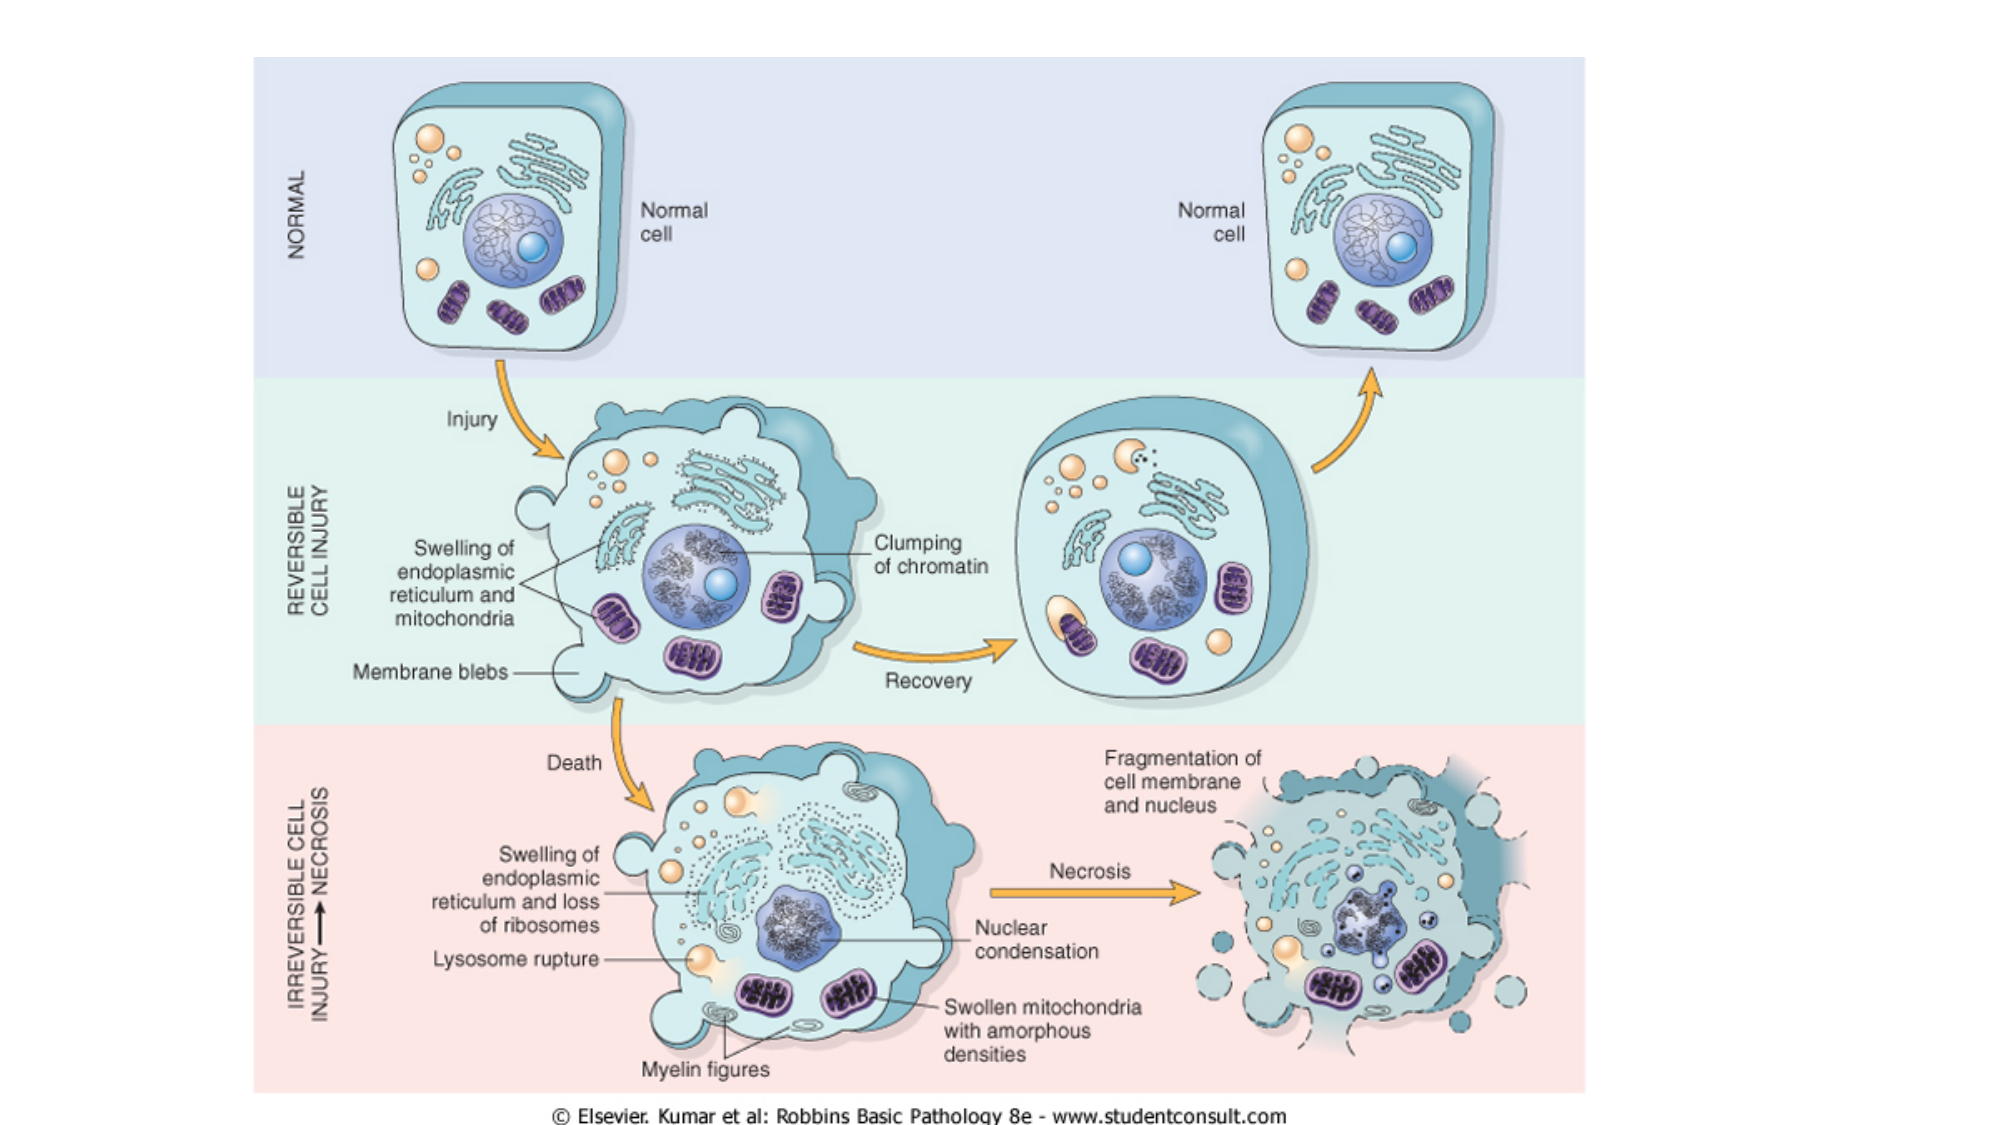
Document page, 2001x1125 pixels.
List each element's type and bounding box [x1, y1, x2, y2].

list [253, 57, 1587, 1125]
